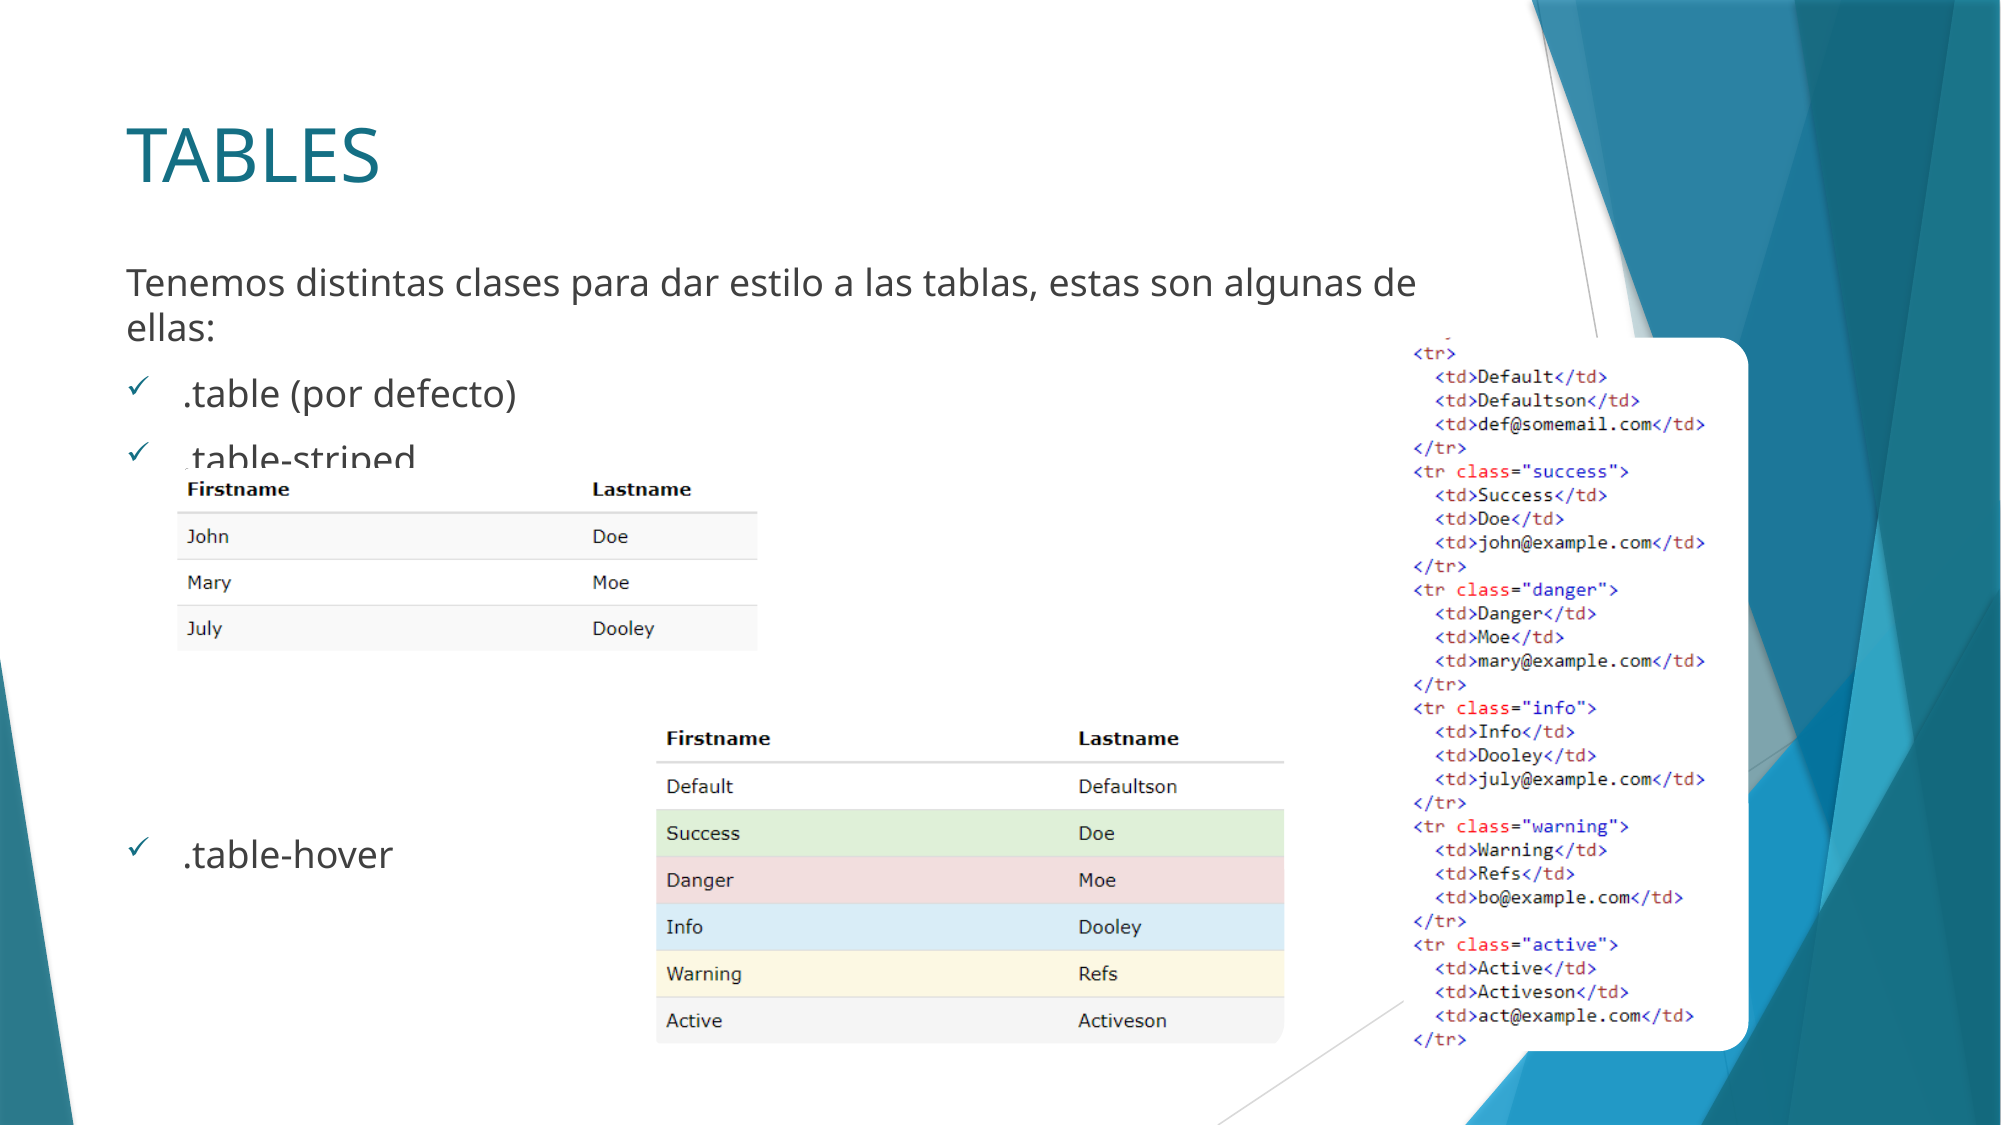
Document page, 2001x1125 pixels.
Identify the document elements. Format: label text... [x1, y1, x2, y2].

picture [174, 467, 758, 670]
picture [648, 717, 1285, 1052]
title TABLES [111, 99, 1522, 251]
list Tenemos distintas clases para dar estilo a las tablas, estas son algunas de ellas: .table (por defecto) .table-striped .table-hover [111, 251, 1522, 992]
picture [1403, 337, 1749, 1052]
